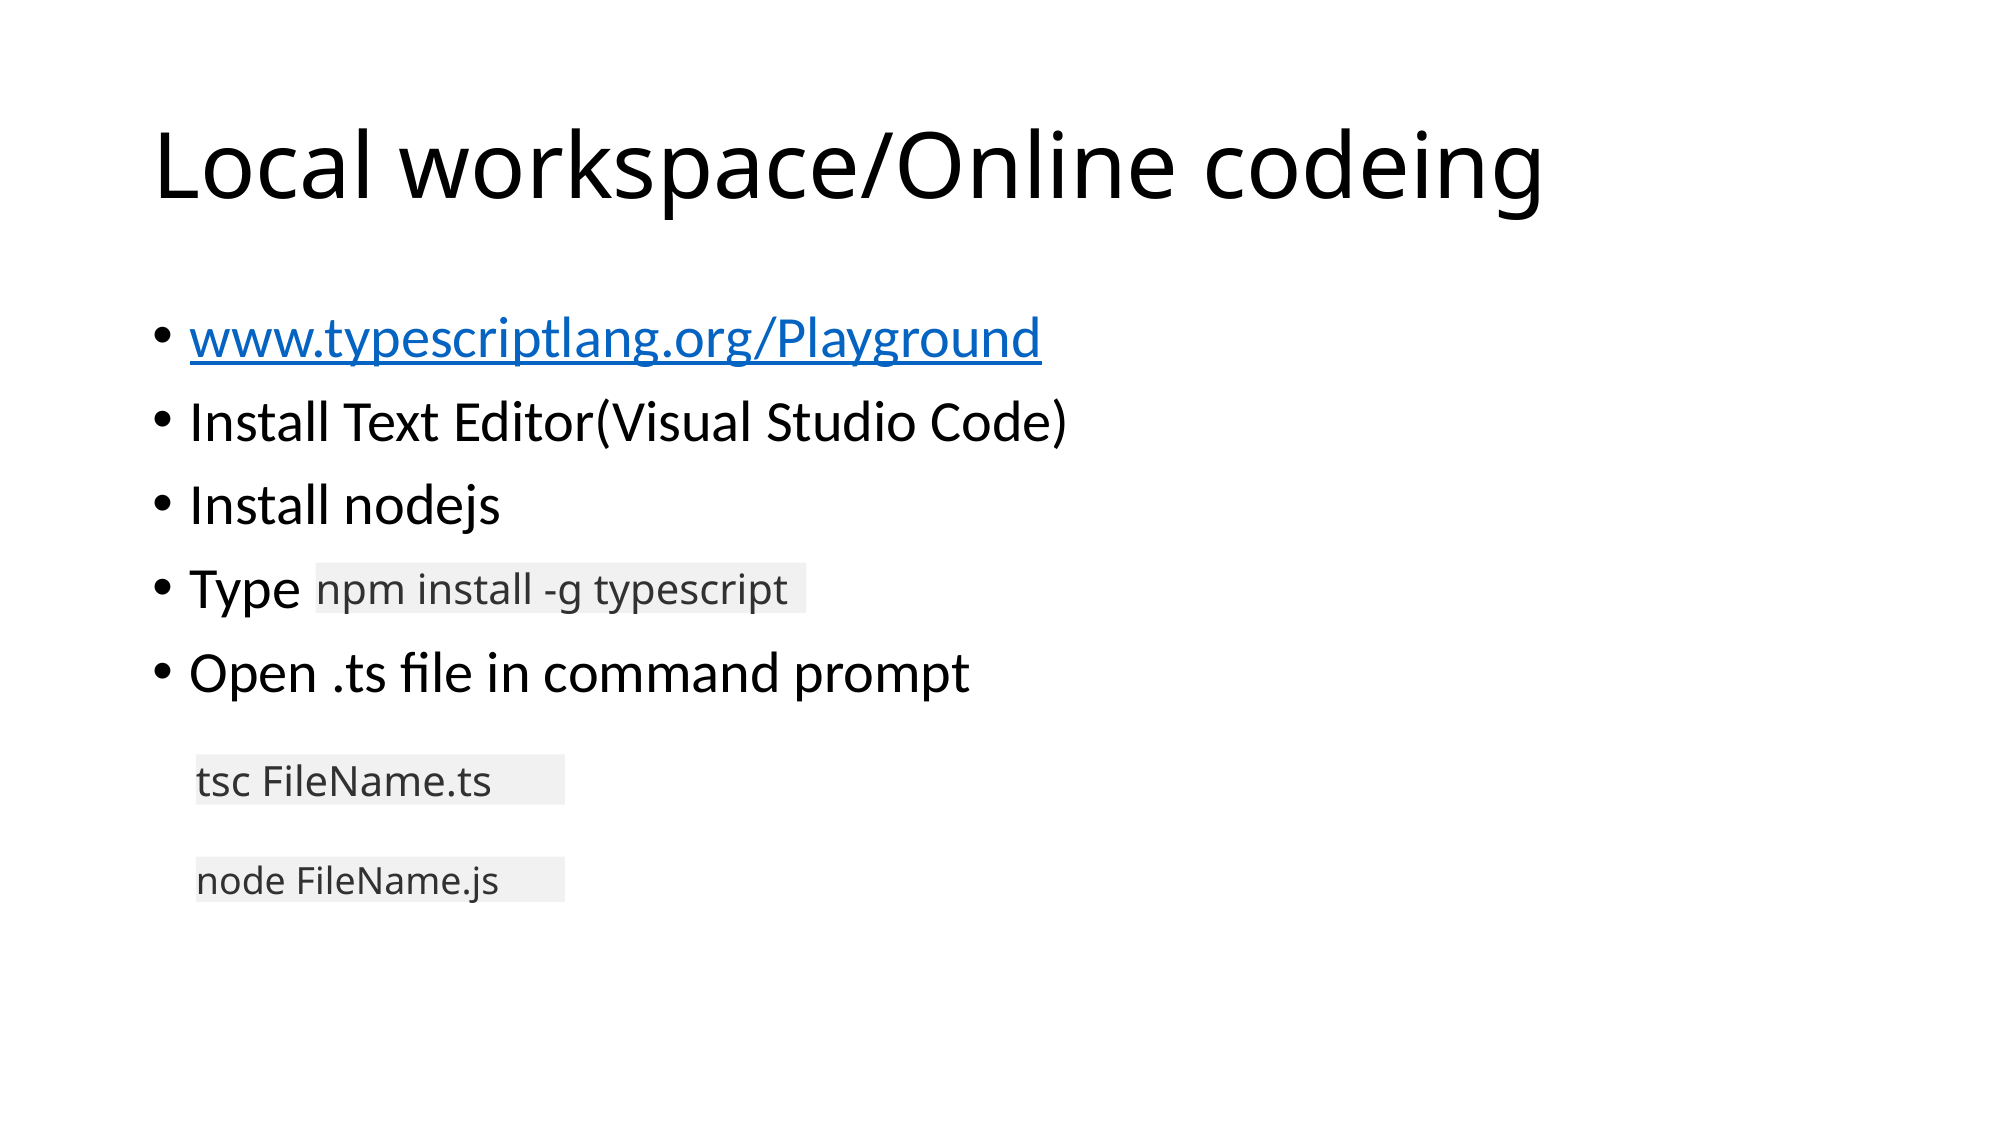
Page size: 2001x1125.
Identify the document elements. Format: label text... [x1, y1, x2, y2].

text_box npm install -g typescript [315, 562, 807, 613]
text_box tsc FileName.ts [195, 754, 565, 805]
list www.typescriptlang.org/Playground Install Text Editor(Visual Studio Code) Install nodejs Type Open .ts file in command prompt [137, 299, 1863, 1014]
text_box node FileName.js [195, 856, 565, 902]
title Local workspace/Online codeing [137, 59, 1863, 278]
